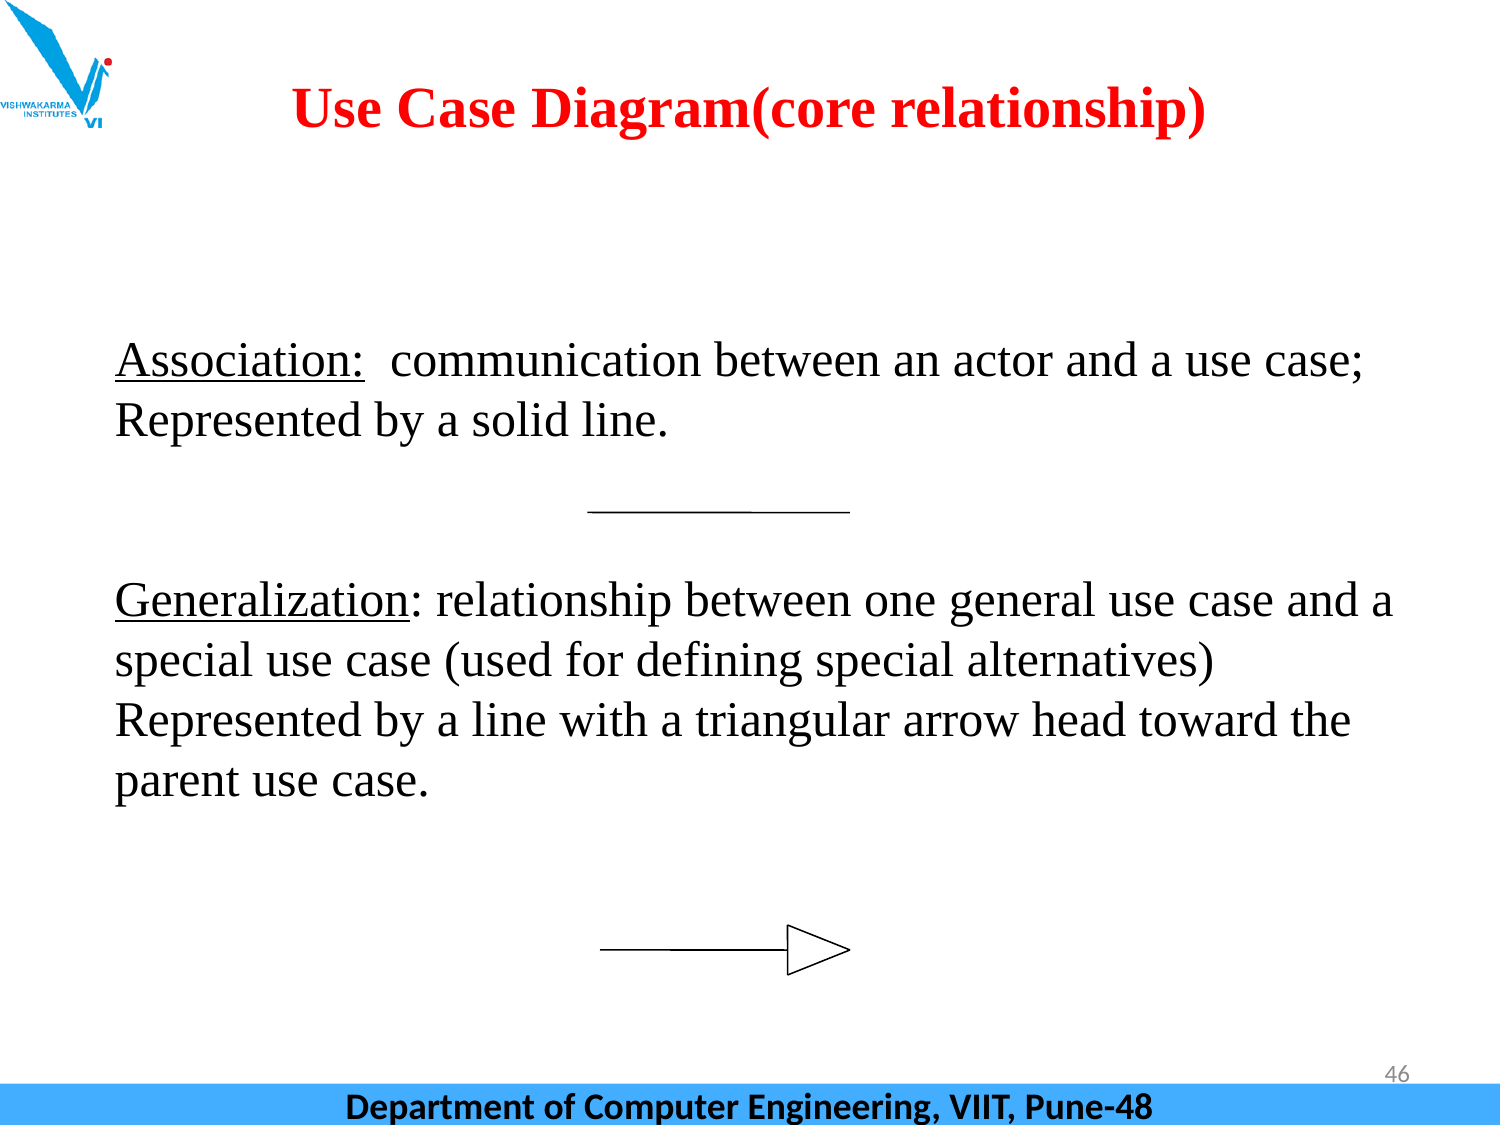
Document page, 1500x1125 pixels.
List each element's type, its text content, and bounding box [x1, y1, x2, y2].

text_box Department of Computer Engineering, VIIT, Pune-48 [0, 1082, 1500, 1125]
text_box Association: communication between an actor and a use case; Represented by a solid line. Generalization: relationship between one general use case and a special use case (used for defining special alternatives) Represented by a line with a triangular arrow head toward the parent use case. [99, 319, 1438, 874]
title Use Case Diagram(core relationship) [75, 45, 1425, 233]
slide_number 46 [1074, 1042, 1425, 1082]
picture [0, 0, 119, 135]
